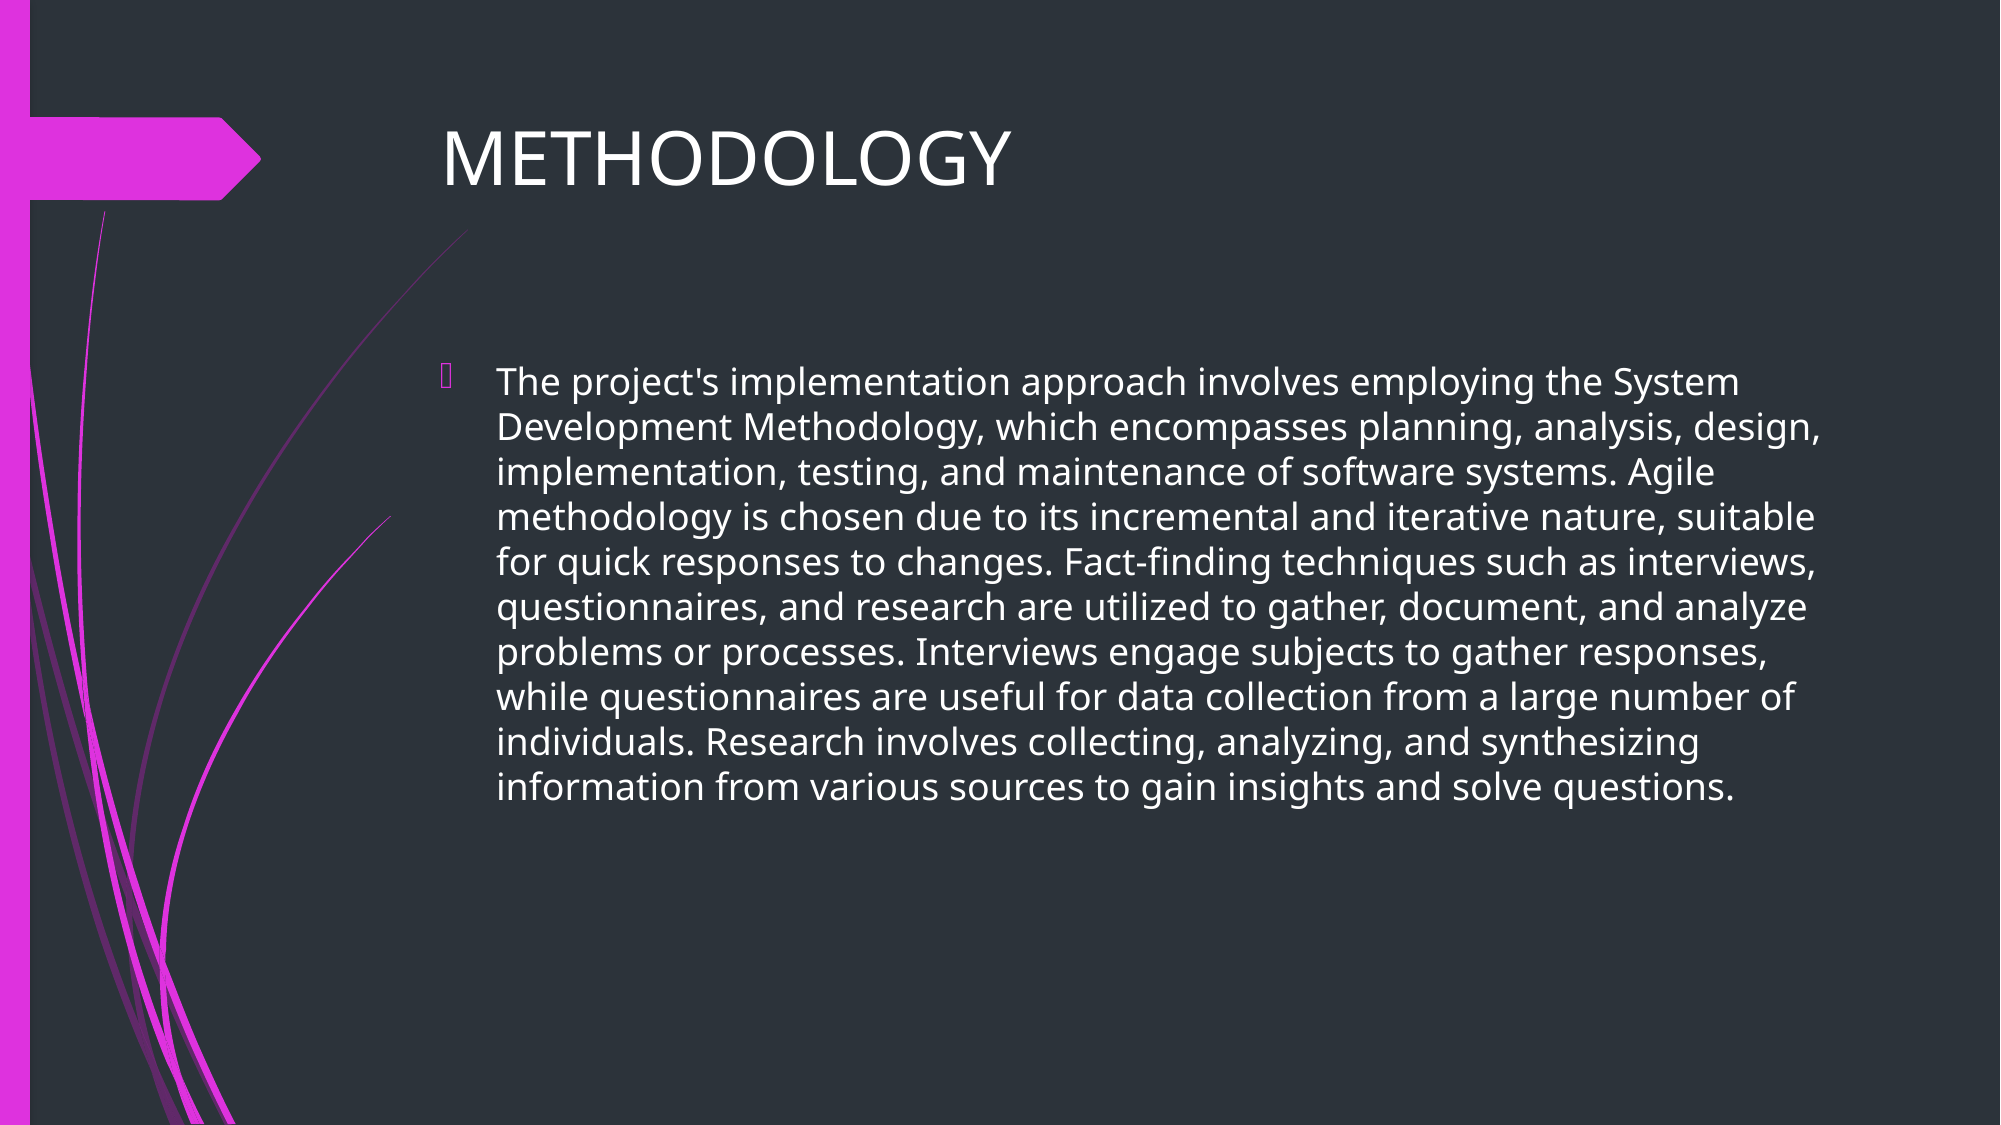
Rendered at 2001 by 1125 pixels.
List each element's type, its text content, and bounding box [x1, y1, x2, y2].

list The project's implementation approach involves employing the System Development Methodology, which encompasses planning, analysis, design, implementation, testing, and maintenance of software systems. Agile methodology is chosen due to its incremental and iterative nature, suitable for quick responses to changes. Fact-finding techniques such as interviews, questionnaires, and research are utilized to gather, document, and analyze problems or processes. Interviews engage subjects to gather responses, while questionnaires are useful for data collection from a large number of individuals. Research involves collecting, analyzing, and synthesizing information from various sources to gain insights and solve questions. [424, 350, 1888, 970]
title METHODOLOGY [425, 102, 1888, 313]
